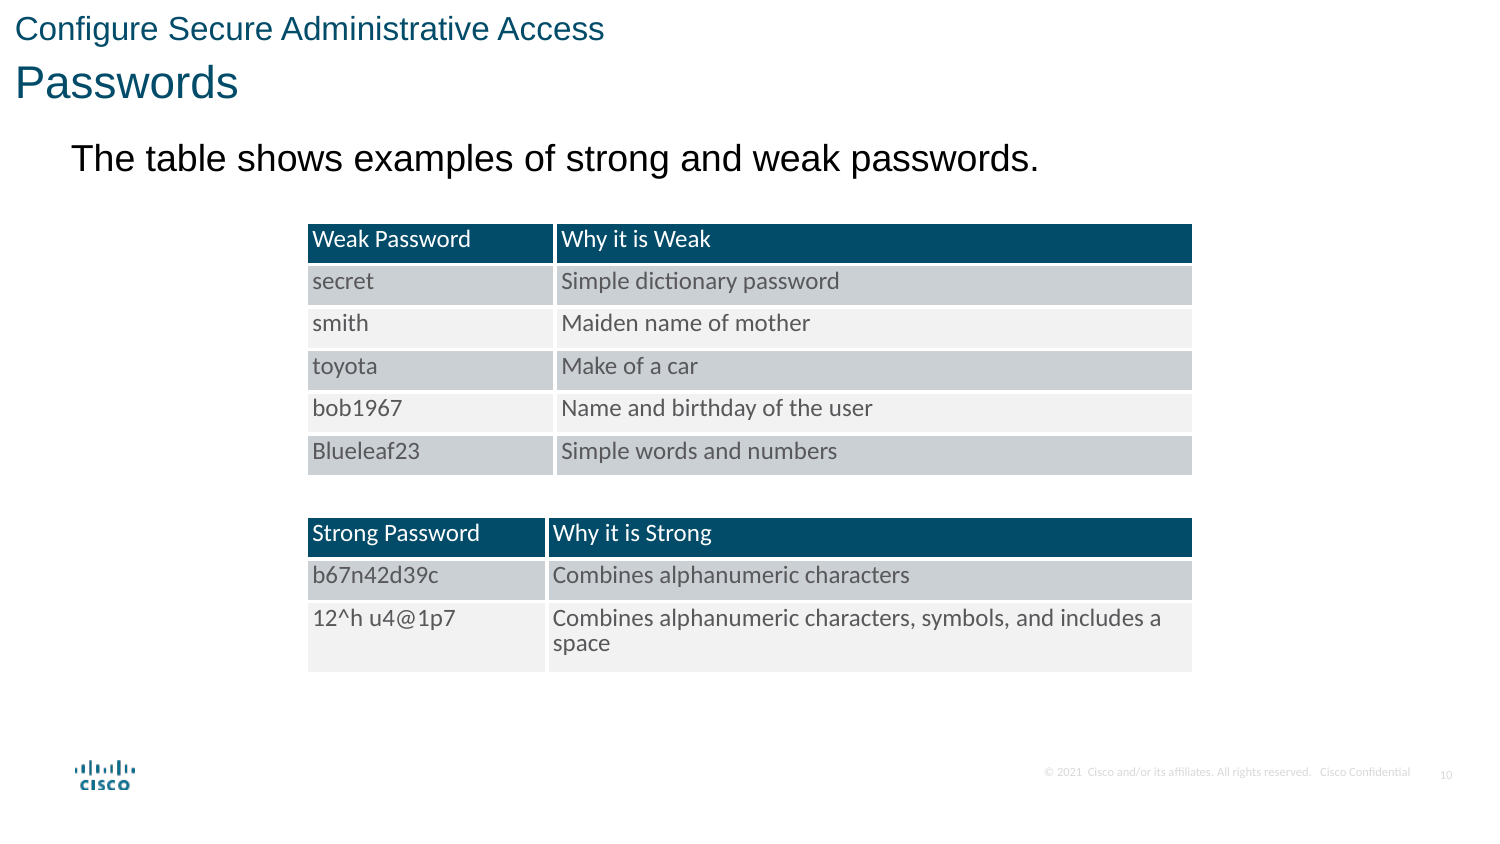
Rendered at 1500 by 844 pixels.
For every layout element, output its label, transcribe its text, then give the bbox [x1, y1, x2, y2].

table_cell Simple dictionary password [557, 266, 1192, 305]
slide_number 10 [1425, 759, 1500, 797]
list Passwords [0, 45, 1500, 195]
table_cell Combines alphanumeric characters, symbols, and includes a space [549, 603, 1192, 672]
table_cell bob1967 [308, 394, 553, 432]
table_cell Simple words and numbers [557, 436, 1192, 475]
table_cell Combines alphanumeric characters [549, 561, 1192, 600]
picture [75, 759, 135, 790]
table_cell Name and birthday of the user [557, 394, 1192, 432]
table_cell b67n42d39c [308, 561, 545, 600]
list Configure Secure Administrative Access [0, 0, 1500, 45]
table_cell Maiden name of mother [557, 309, 1192, 348]
table_cell Make of a car [557, 351, 1192, 390]
text_box The table shows examples of strong and weak passwords. [56, 126, 1266, 187]
table_header Strong Password [308, 518, 545, 557]
table_cell secret [308, 266, 553, 305]
table_header Weak Password [308, 224, 553, 263]
table_header Why it is Strong [549, 518, 1192, 557]
table_cell toyota [308, 351, 553, 390]
table_cell 12^h u4@1p7 [308, 603, 545, 672]
table_header Why it is Weak [557, 224, 1192, 263]
table_cell Blueleaf23 [308, 436, 553, 475]
table_cell smith [308, 309, 553, 348]
